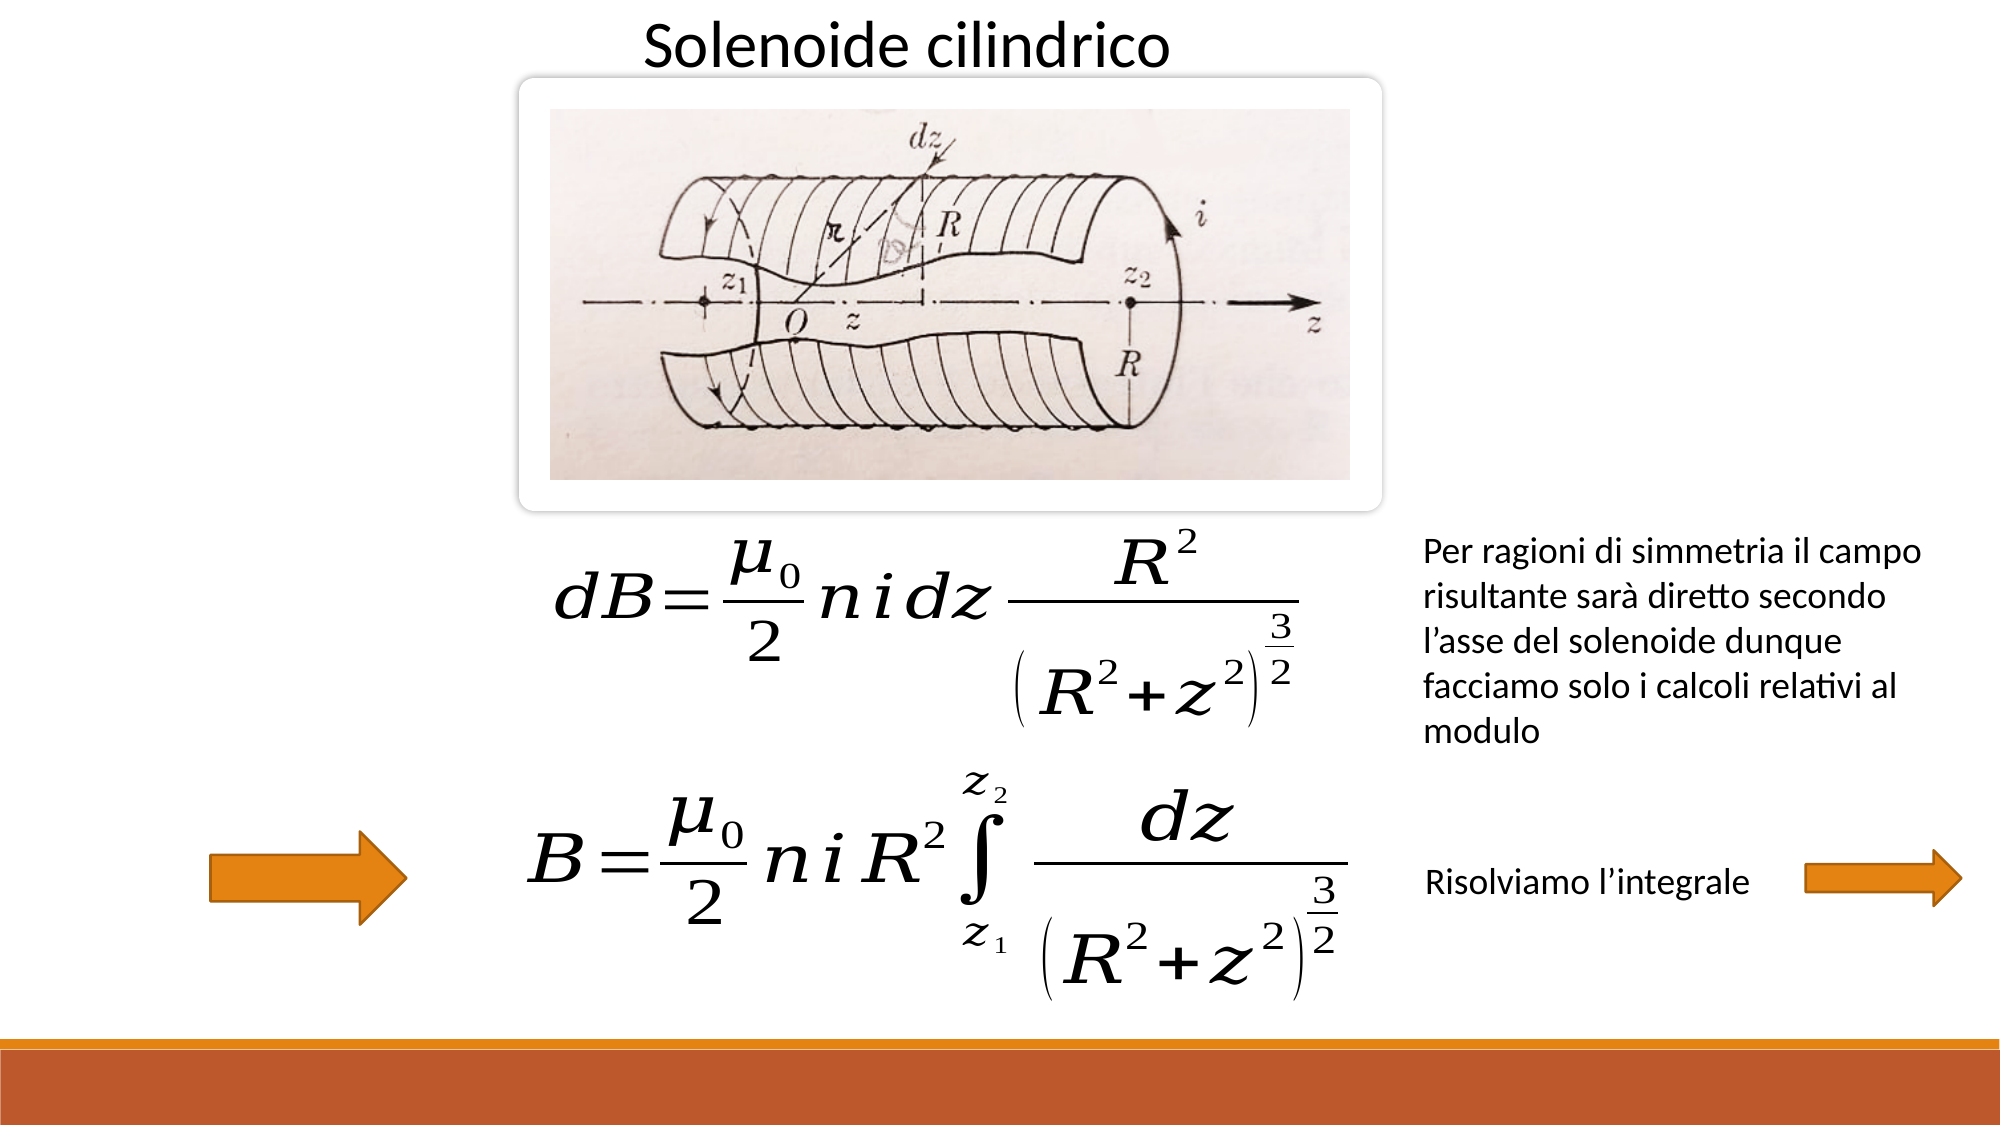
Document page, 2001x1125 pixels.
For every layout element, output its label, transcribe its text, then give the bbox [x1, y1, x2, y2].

text_box Per ragioni di simmetria il campo risultante sarà diretto secondo l’asse del solenoide dunque facciamo solo i calcoli relativi al modulo [1408, 518, 1962, 759]
text_box [1804, 849, 1963, 908]
text_box Risolviamo l’integrale [1410, 850, 1766, 910]
picture [549, 108, 1351, 481]
text_box [209, 830, 408, 926]
text_box Solenoide cilindrico [628, 0, 1445, 89]
